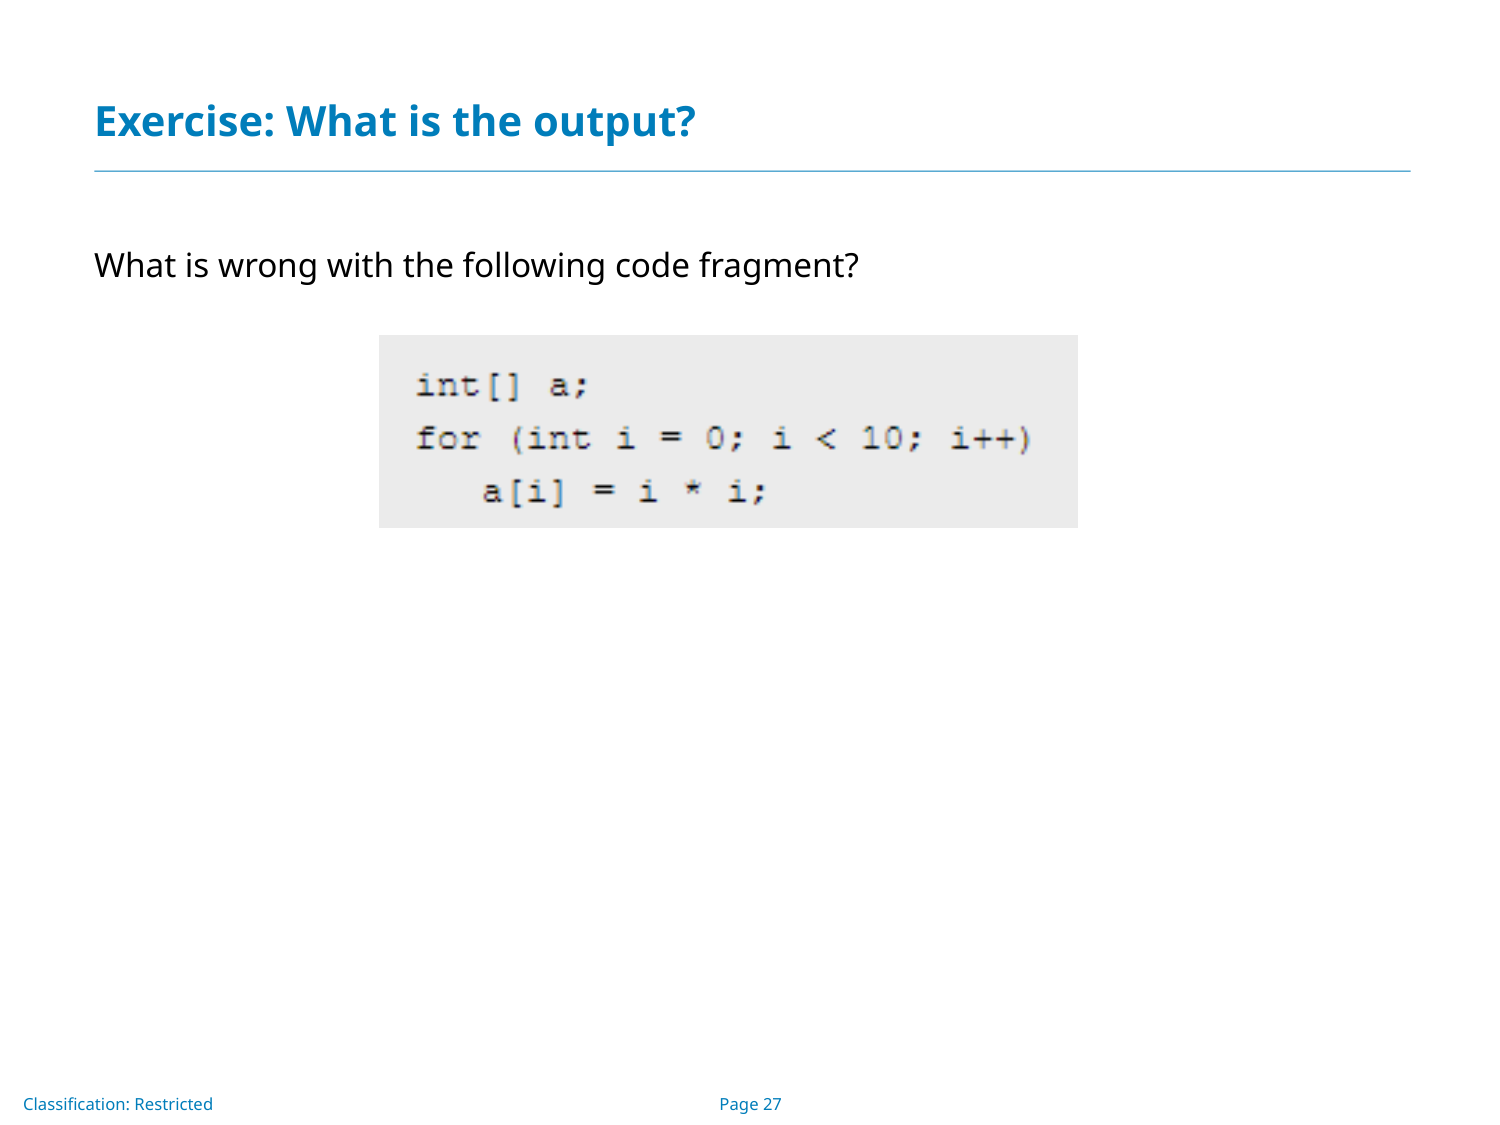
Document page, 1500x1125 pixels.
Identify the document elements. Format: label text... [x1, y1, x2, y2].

picture [379, 335, 1078, 528]
list What is wrong with the following code fragment? [93, 243, 1411, 835]
title Exercise: What is the output? [93, 93, 1411, 172]
